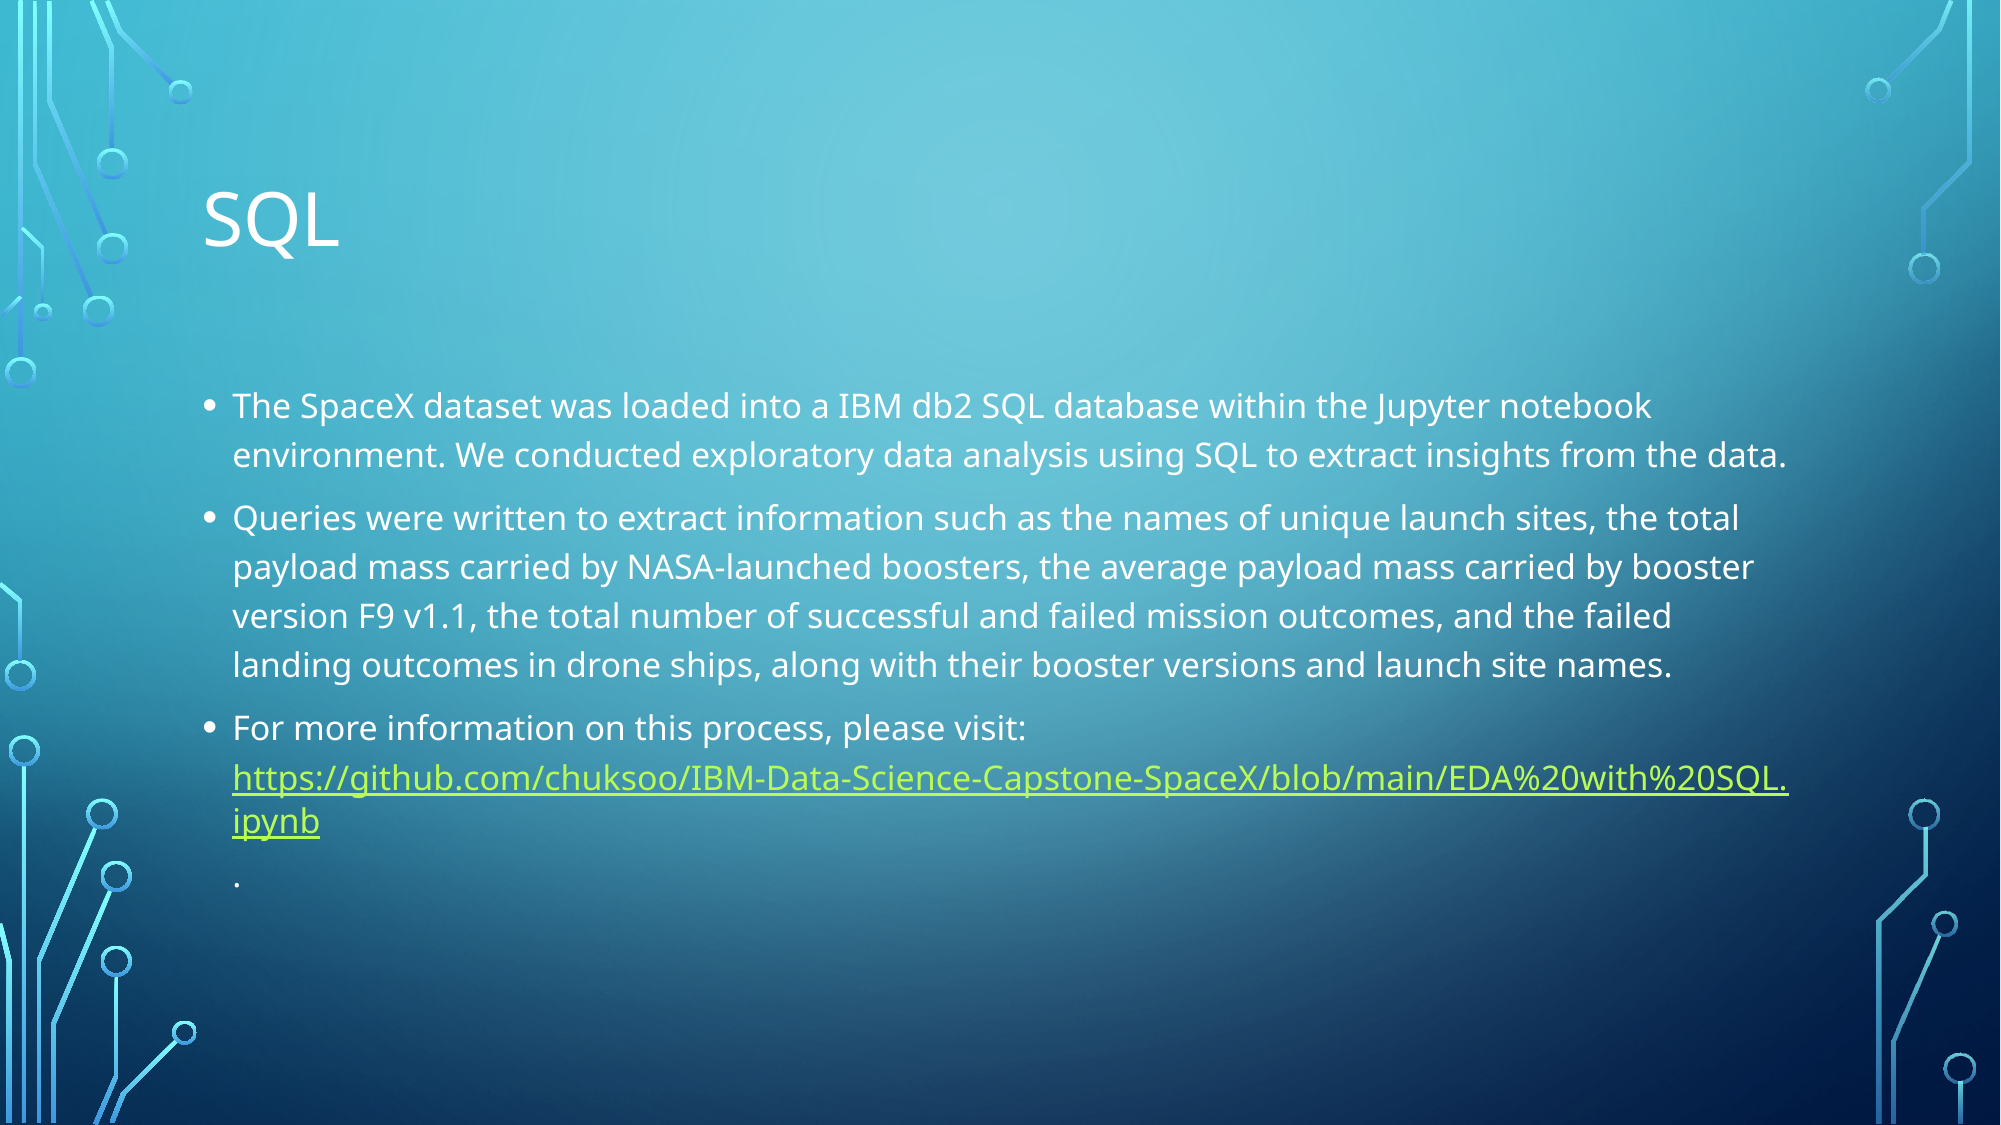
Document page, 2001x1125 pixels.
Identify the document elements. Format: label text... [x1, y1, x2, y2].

list The SpaceX dataset was loaded into a IBM db2 SQL database within the Jupyter notebook environment. We conducted exploratory data analysis using SQL to extract insights from the data. Queries were written to extract information such as the names of unique launch sites, the total payload mass carried by NASA-launched boosters, the average payload mass carried by booster version F9 v1.1, the total number of successful and failed mission outcomes, and the failed landing outcomes in drone ships, along with their booster versions and launch site names. For more information on this process, please visit: https://github.com/chuksoo/IBM-Data-Science-Capstone-SpaceX/blob/main/EDA%20with%20SQL.ipynb. [187, 369, 1813, 950]
title SQL [187, 101, 1813, 344]
